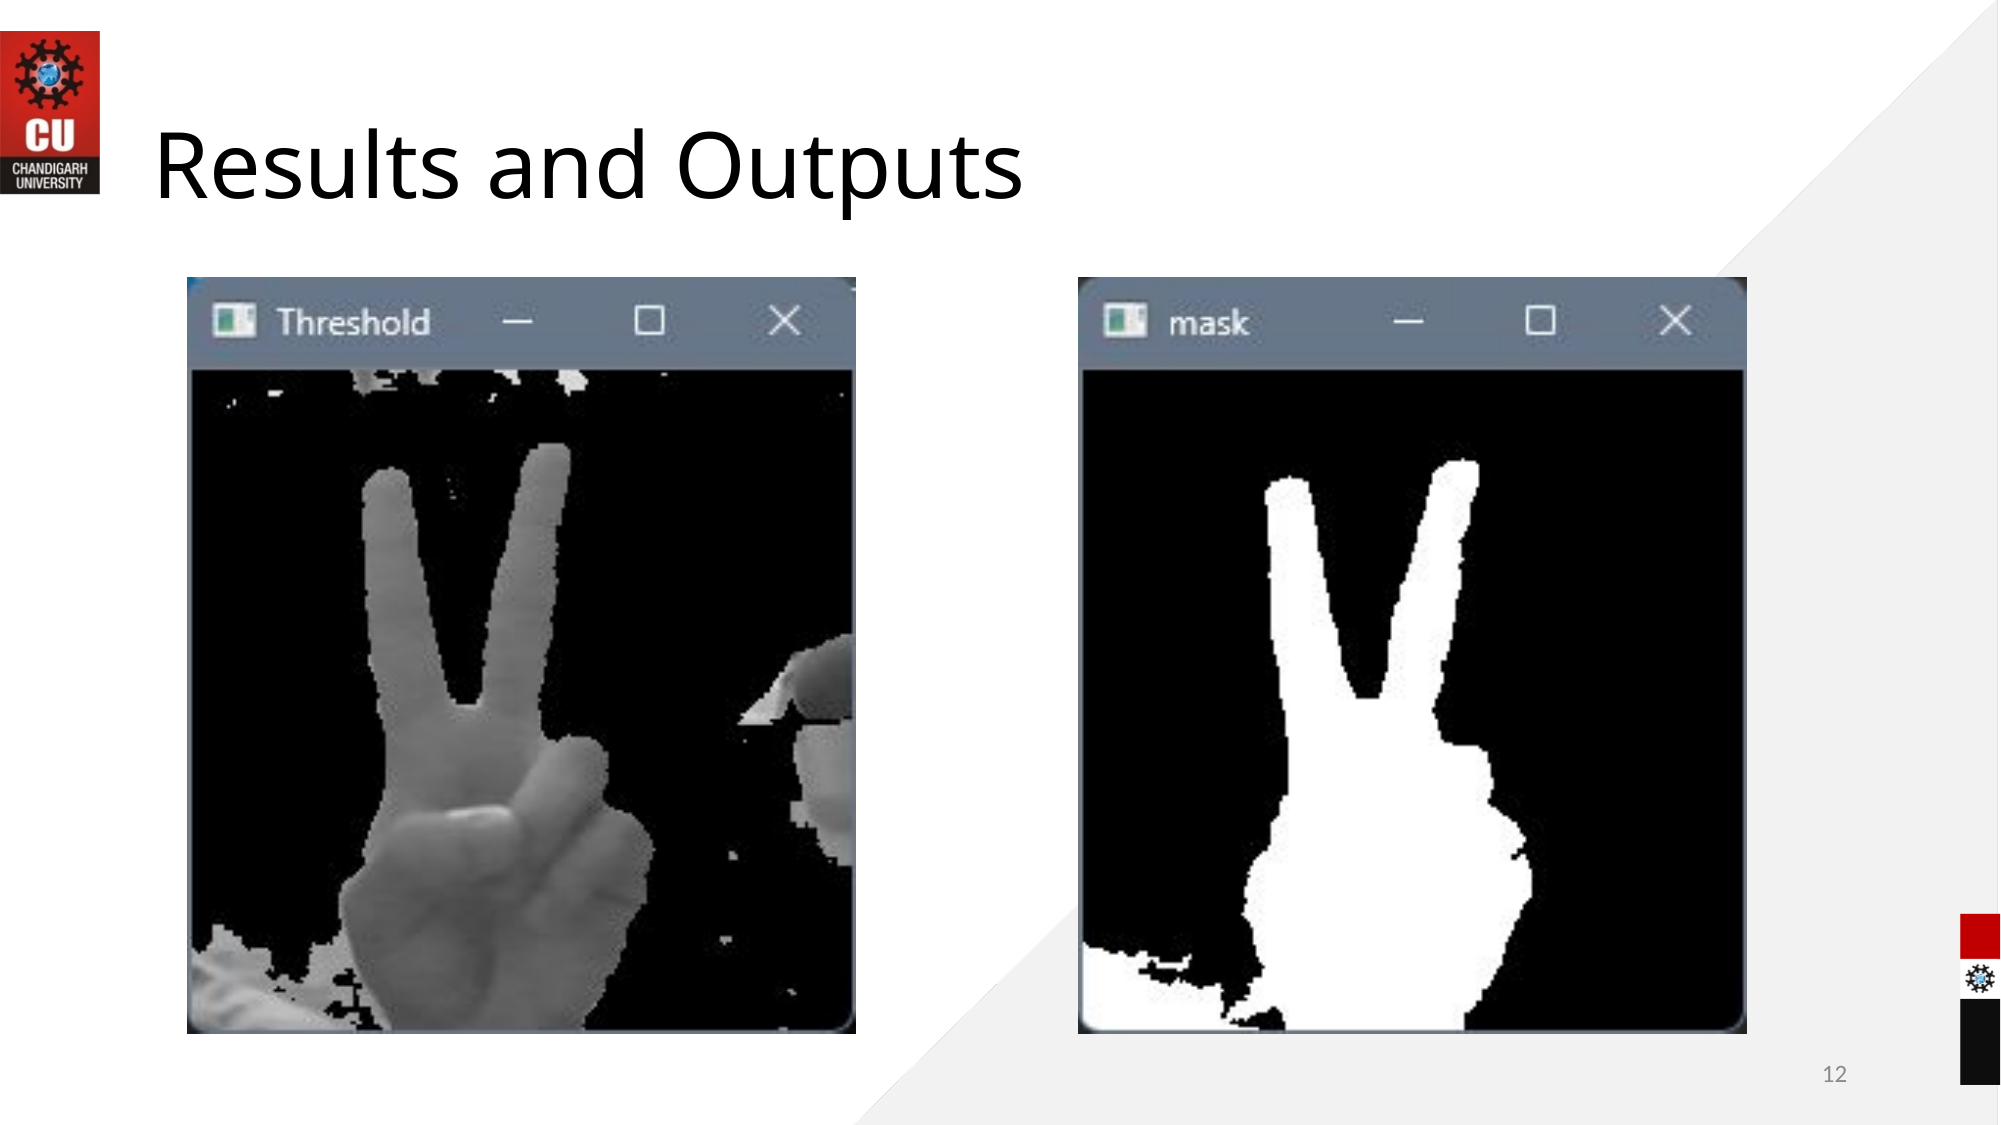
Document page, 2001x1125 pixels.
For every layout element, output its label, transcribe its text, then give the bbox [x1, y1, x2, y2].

title Results and Outputs [137, 59, 1863, 278]
picture [0, 0, 2001, 1125]
slide_number 12 [1412, 1042, 1863, 1103]
